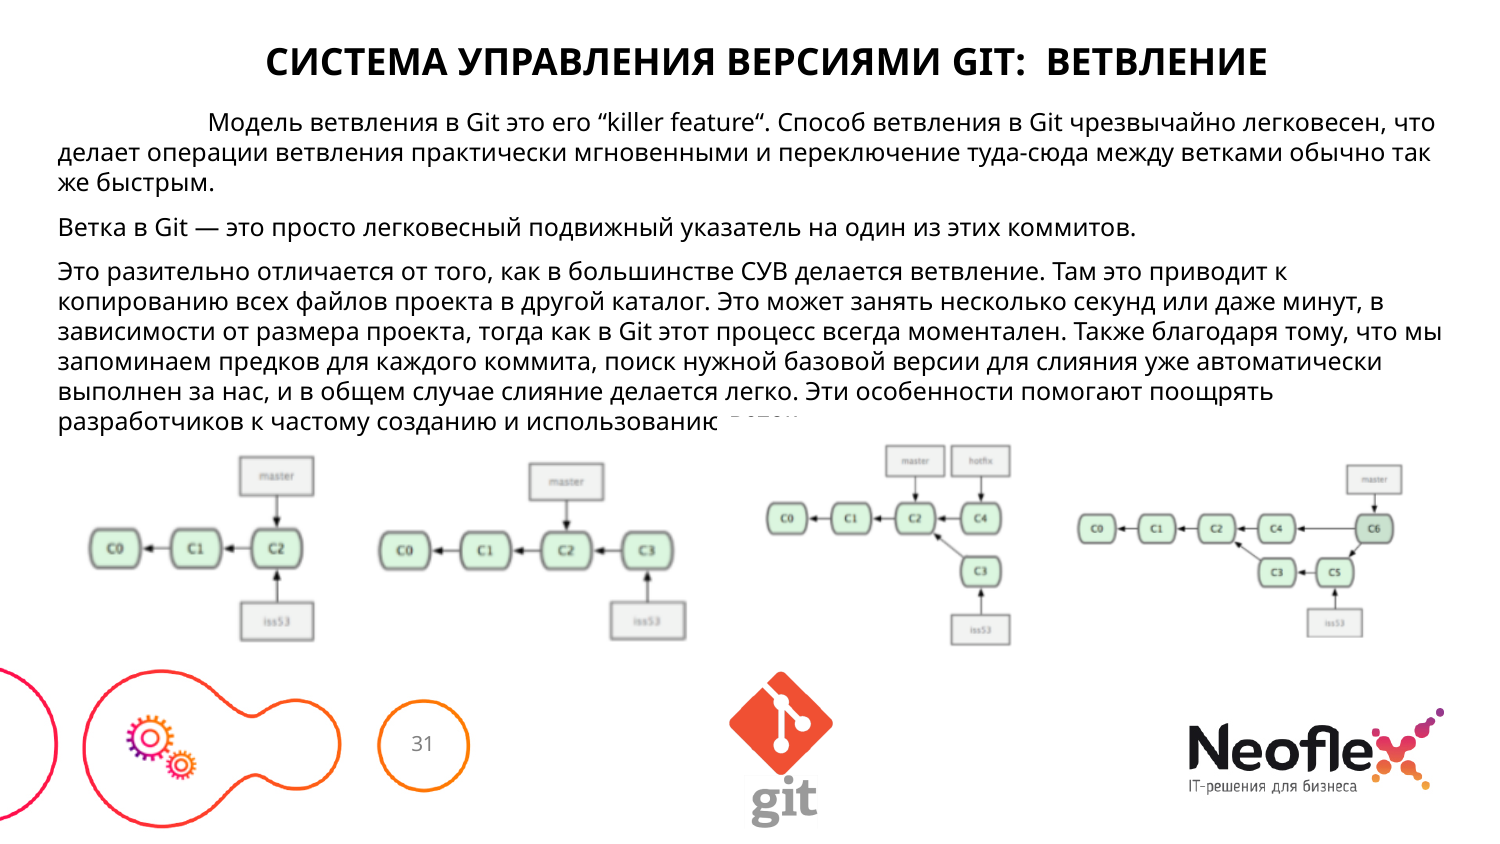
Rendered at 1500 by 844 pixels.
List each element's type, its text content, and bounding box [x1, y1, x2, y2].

list Модель ветвления в Git это его “killer feature“. Способ ветвления в Git чрезвычайно легковесен, что делает операции ветвления практически мгновенными и переключение туда-сюда между ветками обычно так же быстрым. Ветка в Git — это просто легковесный подвижный указатель на один из этих коммитов. Это разительно отличается от того, как в большинстве СУВ делается ветвление. Там это приводит к копированию всех файлов проекта в другой каталог. Это может занять несколько секунд или даже минут, в зависимости от размера проекта, тогда как в Git этот процесс всегда моментален. Также благодаря тому, что мы запоминаем предков для каждого коммита, поиск нужной базовой версии для слияния уже автоматически выполнен за нас, и в общем случае слияние делается легко. Эти особенности помогают поощрять разработчиков к частому созданию и использованию веток. [57, 99, 1457, 449]
title Система управления версиями Git: ветвление [57, 30, 1477, 115]
picture [0, 0, 1500, 844]
slide_number 31 [383, 704, 463, 786]
